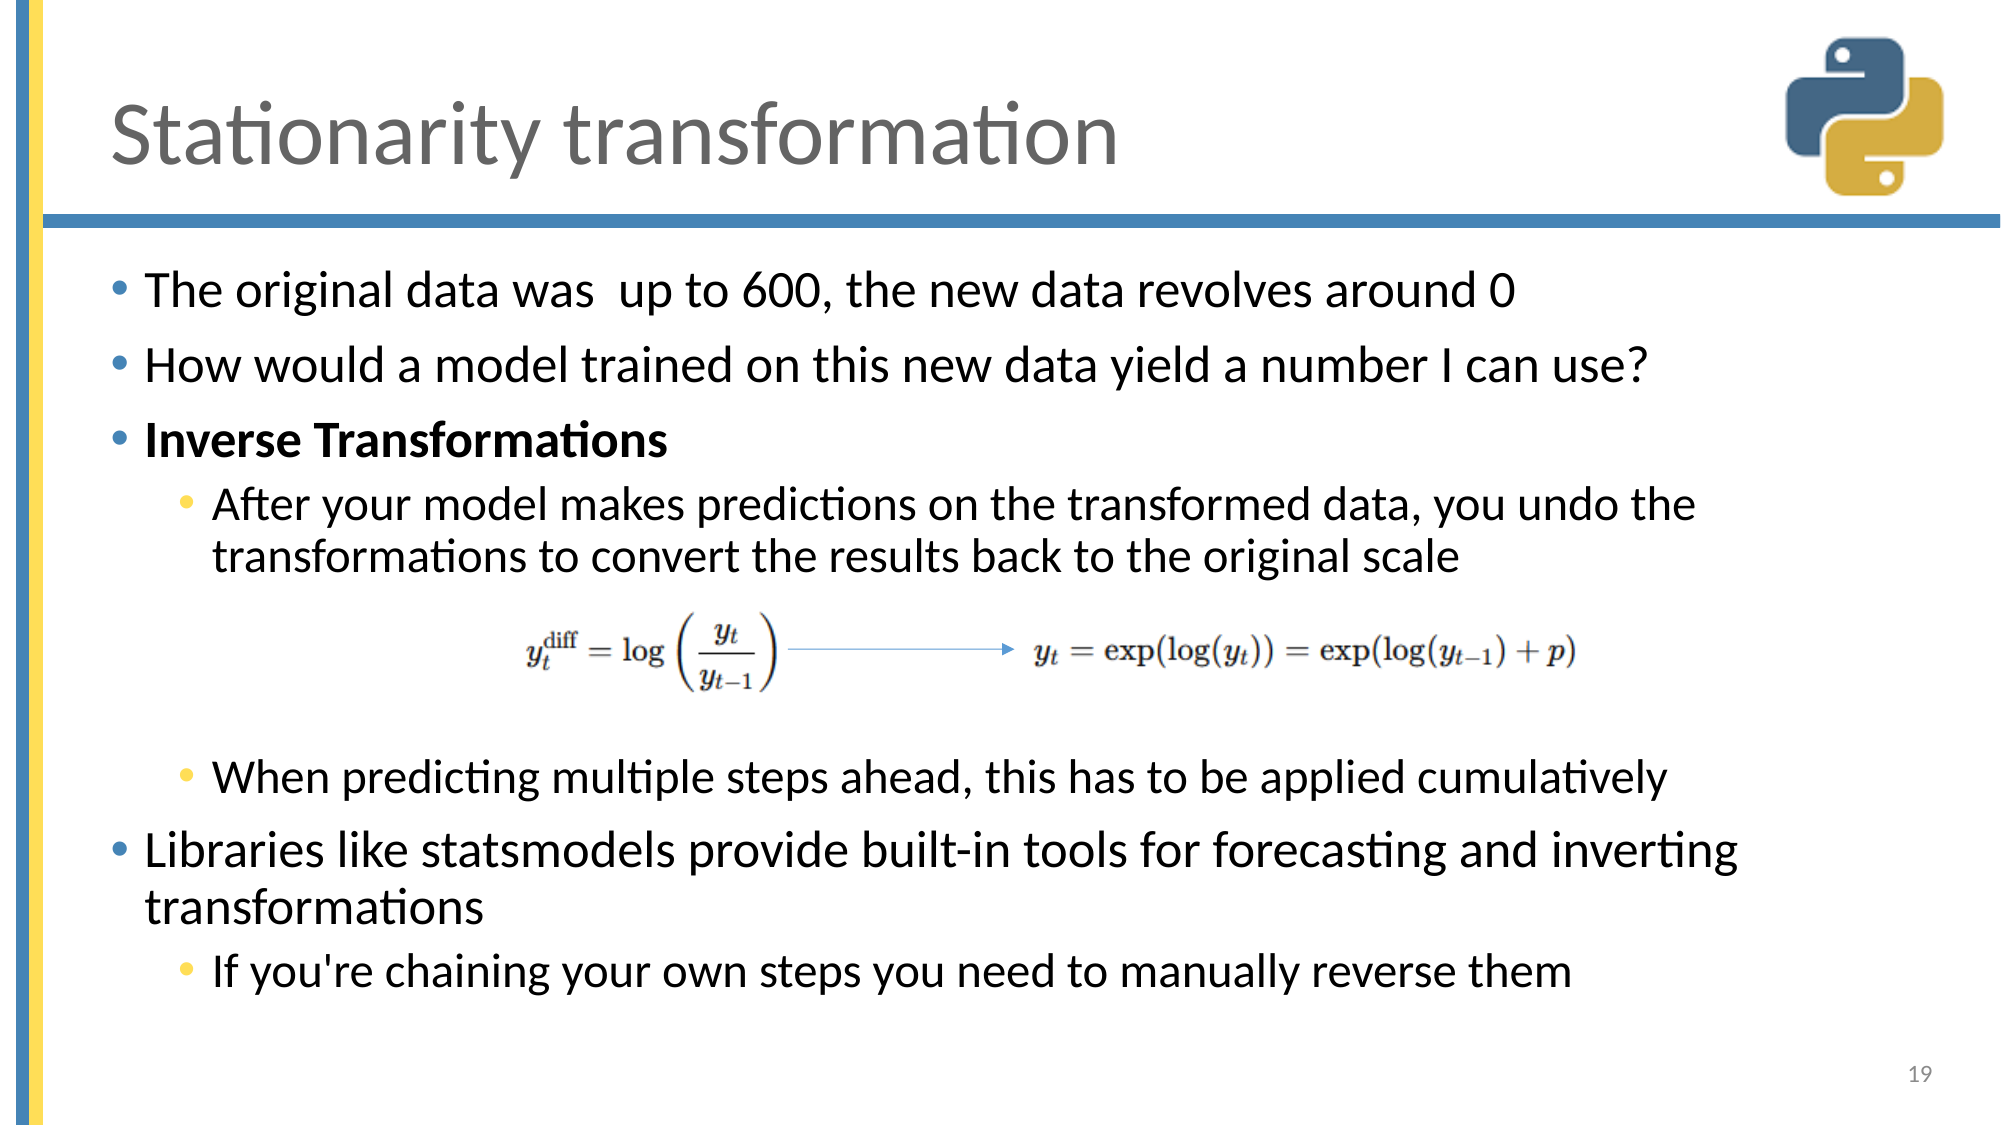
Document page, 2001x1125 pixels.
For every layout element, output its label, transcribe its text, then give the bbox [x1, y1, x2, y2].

picture [1747, 18, 1987, 205]
slide_number 19 [1497, 1042, 1948, 1103]
list The original data was up to 600, the new data revolves around 0 How would a model trained on this new data yield a number I can use? Inverse Transformations After your model makes predictions on the transformed data, you undo the transformations to convert the results back to the original scale When predicting multiple steps ahead, this has to be applied cumulatively Libraries like statsmodels provide built-in tools for forecasting and inverting transformations If you're chaining your own steps you need to manually reverse them [95, 254, 1948, 1014]
picture [1028, 622, 1583, 676]
picture [514, 601, 788, 697]
title Stationarity transformation [95, 59, 1863, 211]
